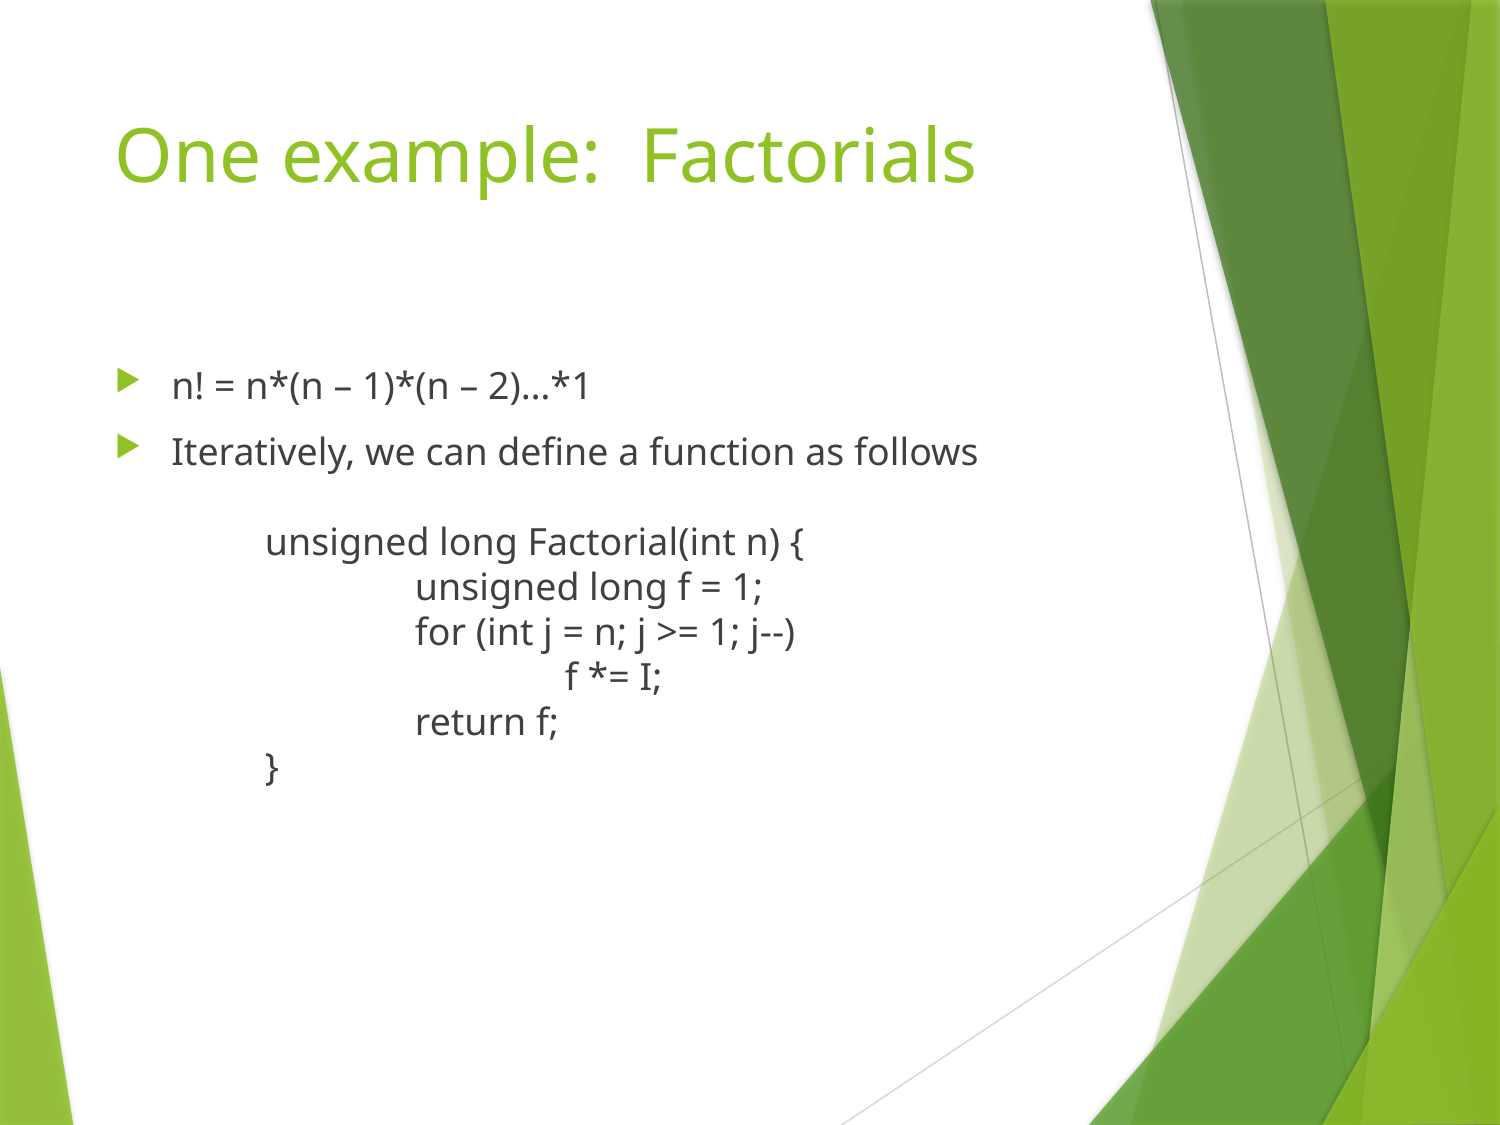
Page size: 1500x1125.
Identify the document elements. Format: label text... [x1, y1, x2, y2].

title One example: Factorials [99, 99, 1142, 317]
list n! = n*(n – 1)*(n – 2)…*1 Iteratively, we can define a function as follows unsigned long Factorial(int n) { unsigned long f = 1; for (int j = n; j >= 1; j--) f *= I; return f; } [99, 354, 1142, 992]
